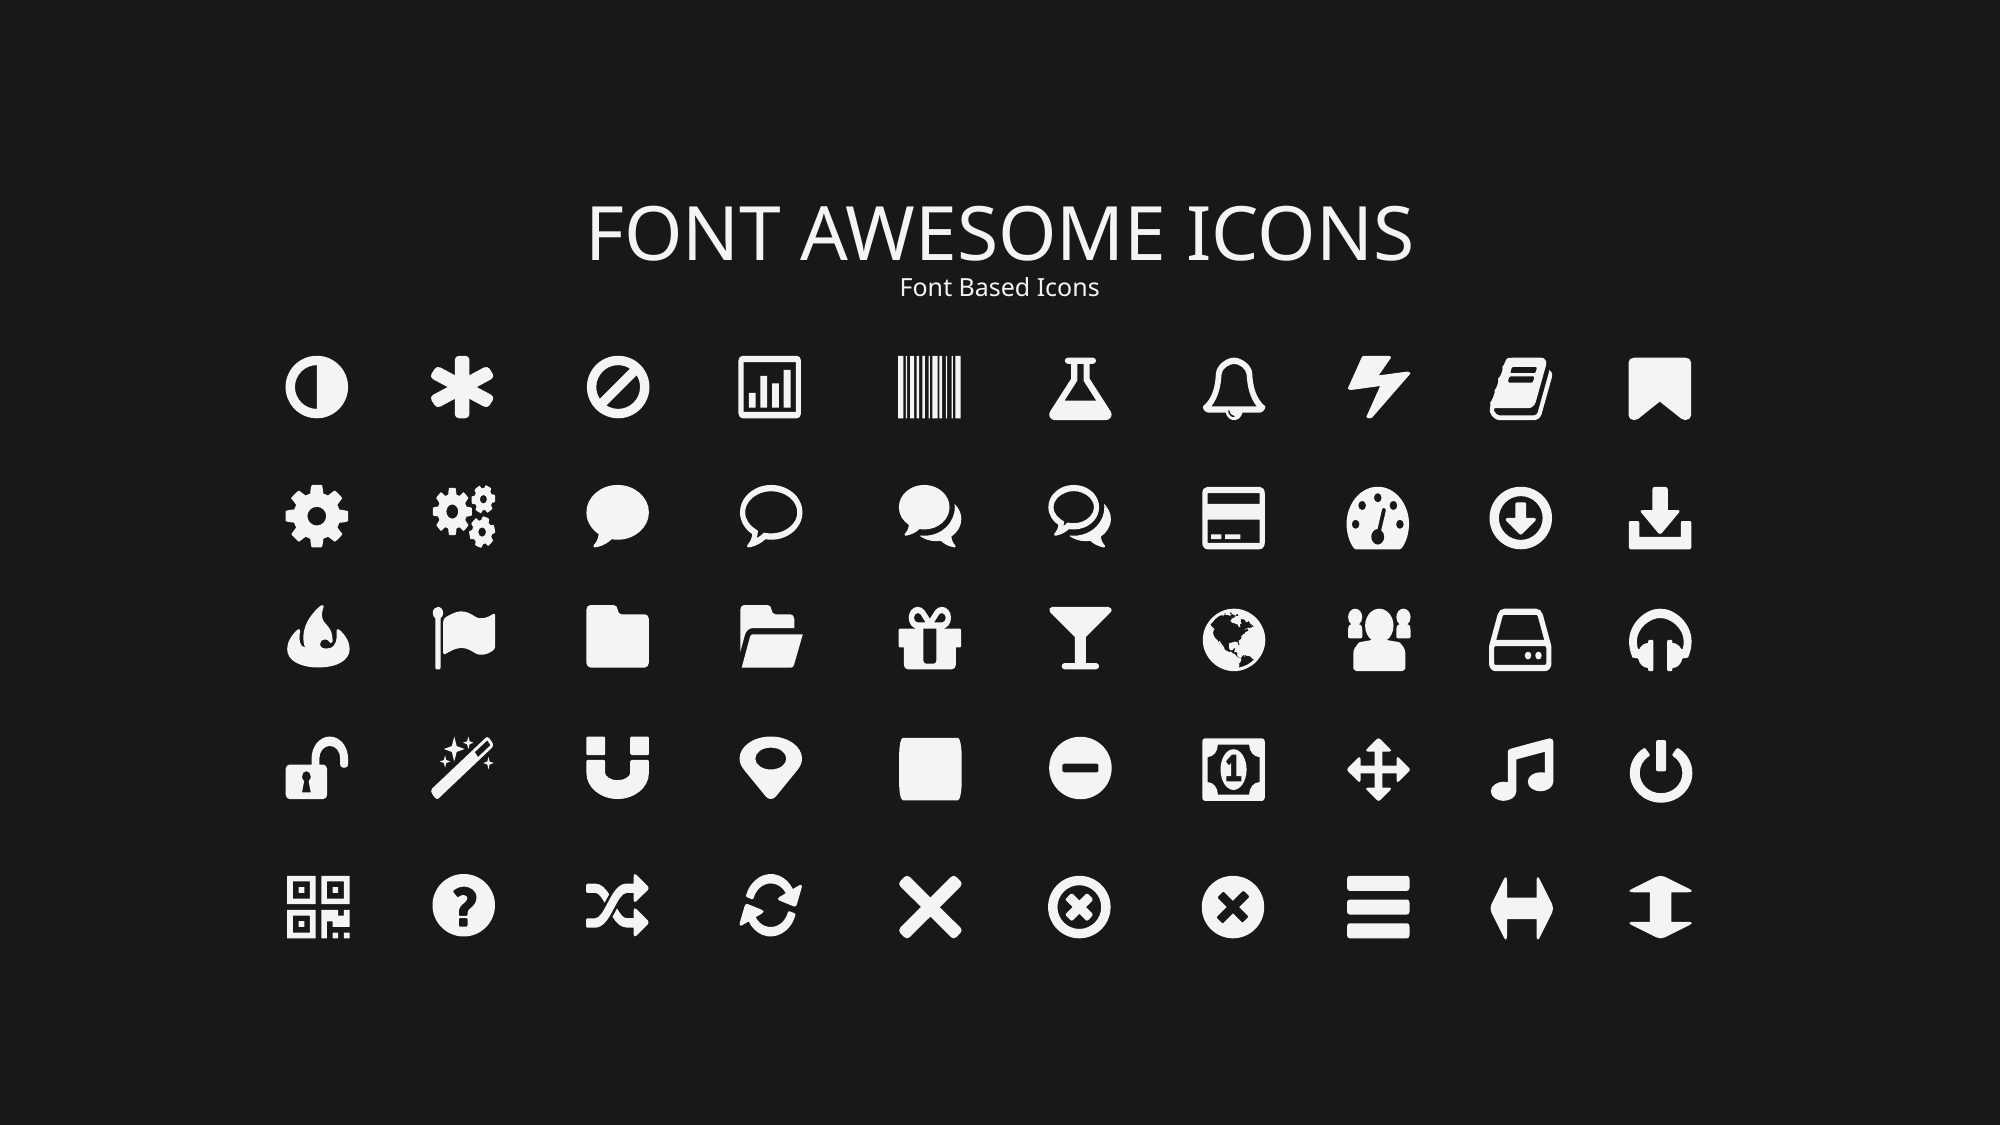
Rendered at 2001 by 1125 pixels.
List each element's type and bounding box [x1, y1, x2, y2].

text_box [932, 355, 938, 419]
text_box [1489, 357, 1553, 421]
text_box [1628, 357, 1692, 421]
text_box [910, 355, 915, 419]
text_box [285, 355, 349, 419]
text_box [898, 355, 904, 419]
text_box [1490, 877, 1554, 940]
text_box [898, 484, 950, 536]
text_box [1048, 875, 1111, 939]
text_box [955, 355, 961, 419]
text_box [740, 484, 803, 548]
text_box [321, 875, 350, 905]
text_box [916, 355, 920, 419]
text_box [285, 484, 349, 548]
text_box [1202, 738, 1265, 801]
text_box [1628, 521, 1692, 550]
text_box [1346, 486, 1410, 550]
text_box [740, 605, 795, 653]
text_box [630, 736, 649, 756]
text_box [1489, 608, 1552, 672]
text_box [586, 759, 649, 800]
text_box [287, 909, 316, 939]
text_box [1629, 875, 1692, 939]
text_box [1049, 357, 1112, 421]
text_box [92, 133, 1907, 305]
text_box [899, 737, 962, 801]
text_box [1049, 606, 1112, 670]
text_box [612, 908, 649, 937]
text_box [285, 736, 349, 800]
text_box [1347, 355, 1411, 419]
text_box [1202, 608, 1266, 672]
text_box [1048, 484, 1100, 536]
text_box [1202, 486, 1265, 550]
text_box [1490, 738, 1554, 801]
text_box [739, 736, 803, 800]
text_box [431, 737, 494, 800]
text_box [1629, 608, 1692, 672]
text_box [287, 605, 350, 668]
text_box [1640, 486, 1680, 534]
text_box [432, 487, 472, 536]
text_box [471, 485, 496, 514]
text_box [1396, 608, 1411, 639]
text_box [1656, 740, 1667, 772]
text_box [739, 904, 796, 937]
text_box [431, 355, 494, 419]
text_box [586, 605, 649, 668]
text_box [738, 355, 801, 419]
text_box [920, 503, 962, 548]
text_box [432, 874, 496, 937]
text_box [939, 355, 943, 419]
text_box [1353, 608, 1406, 672]
text_box [586, 355, 650, 419]
text_box [1347, 923, 1410, 939]
text_box [432, 606, 444, 670]
text_box [321, 909, 350, 939]
text_box [586, 484, 649, 548]
text_box [586, 736, 606, 756]
text_box [1489, 486, 1553, 550]
text_box [443, 736, 465, 762]
text_box [469, 516, 496, 548]
text_box [1049, 736, 1112, 800]
text_box [586, 874, 649, 928]
text_box [1347, 738, 1410, 801]
text_box [1629, 748, 1693, 803]
text_box [443, 611, 496, 655]
text_box [746, 874, 802, 907]
text_box [287, 875, 316, 905]
text_box [1202, 357, 1266, 421]
text_box [1201, 875, 1265, 939]
text_box [1347, 875, 1410, 891]
text_box [1348, 608, 1363, 639]
text_box [899, 875, 962, 939]
text_box [1069, 503, 1111, 548]
text_box [1347, 899, 1410, 915]
text_box [898, 606, 962, 670]
text_box [741, 634, 803, 668]
text_box [463, 736, 474, 749]
